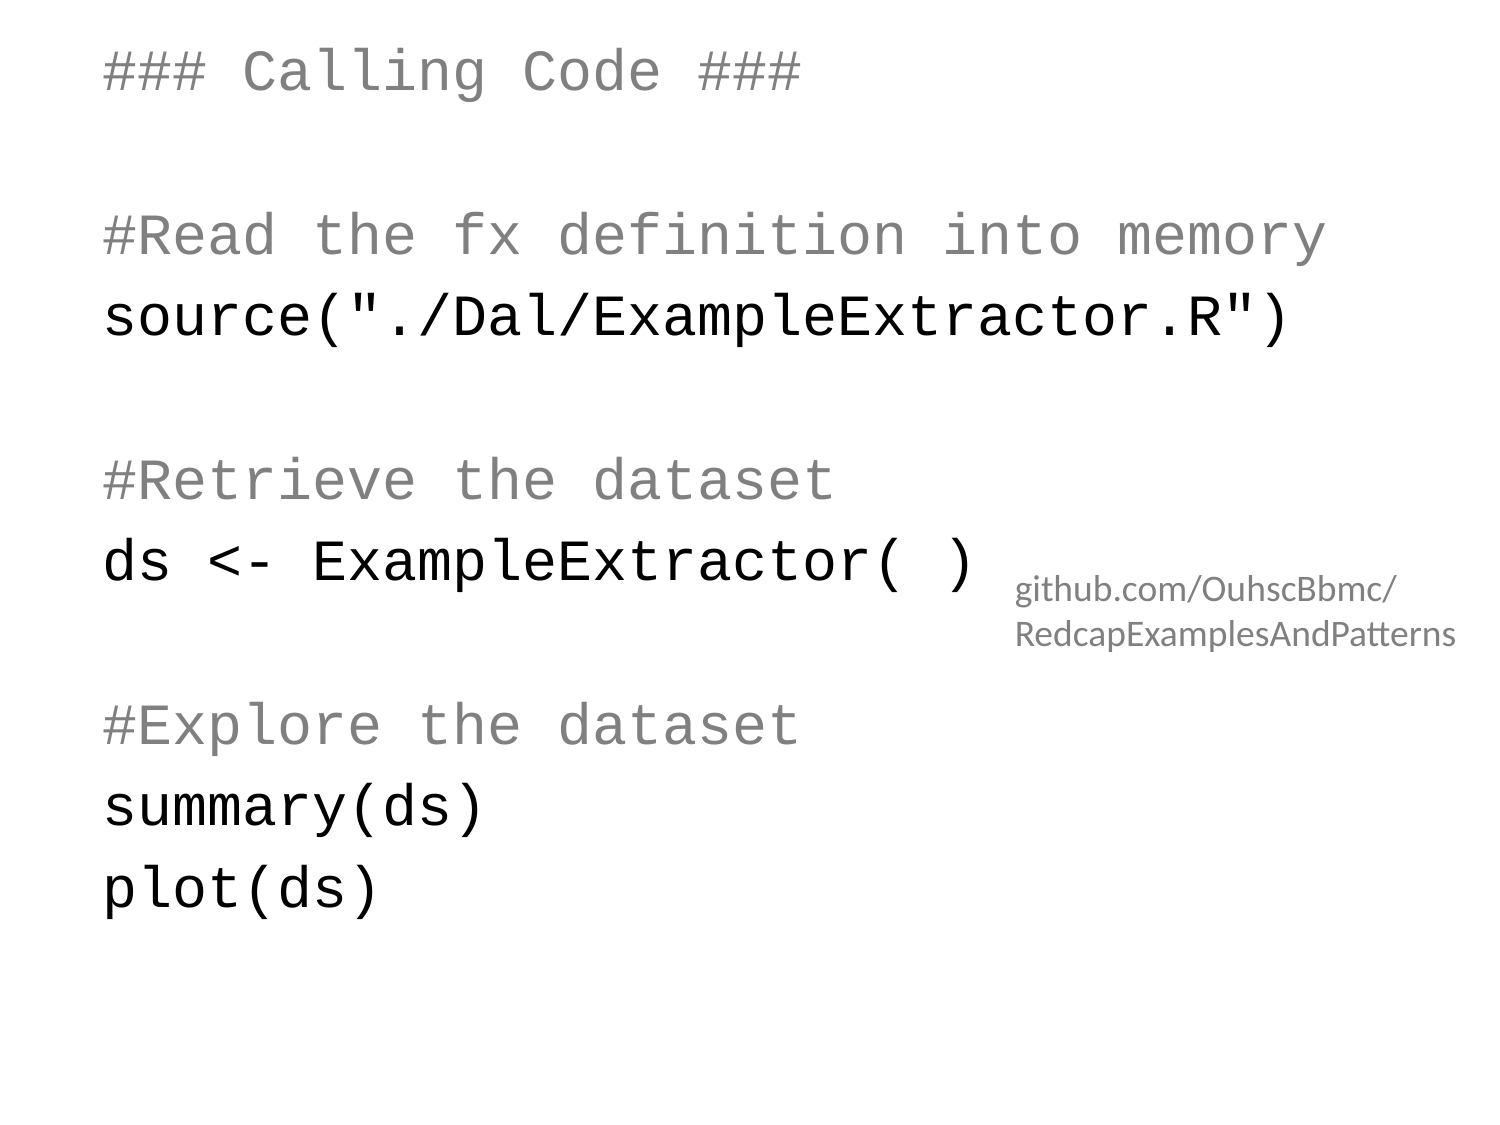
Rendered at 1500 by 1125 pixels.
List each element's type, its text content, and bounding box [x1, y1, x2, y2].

text_box github.com/OuhscBbmc/ RedcapExamplesAndPatterns [999, 556, 1488, 662]
list ### Calling Code ### #Read the fx definition into memory source("./Dal/ExampleExtractor.R") #Retrieve the dataset ds <- ExampleExtractor( ) #Explore the dataset summary(ds) plot(ds) [87, 24, 1500, 1100]
